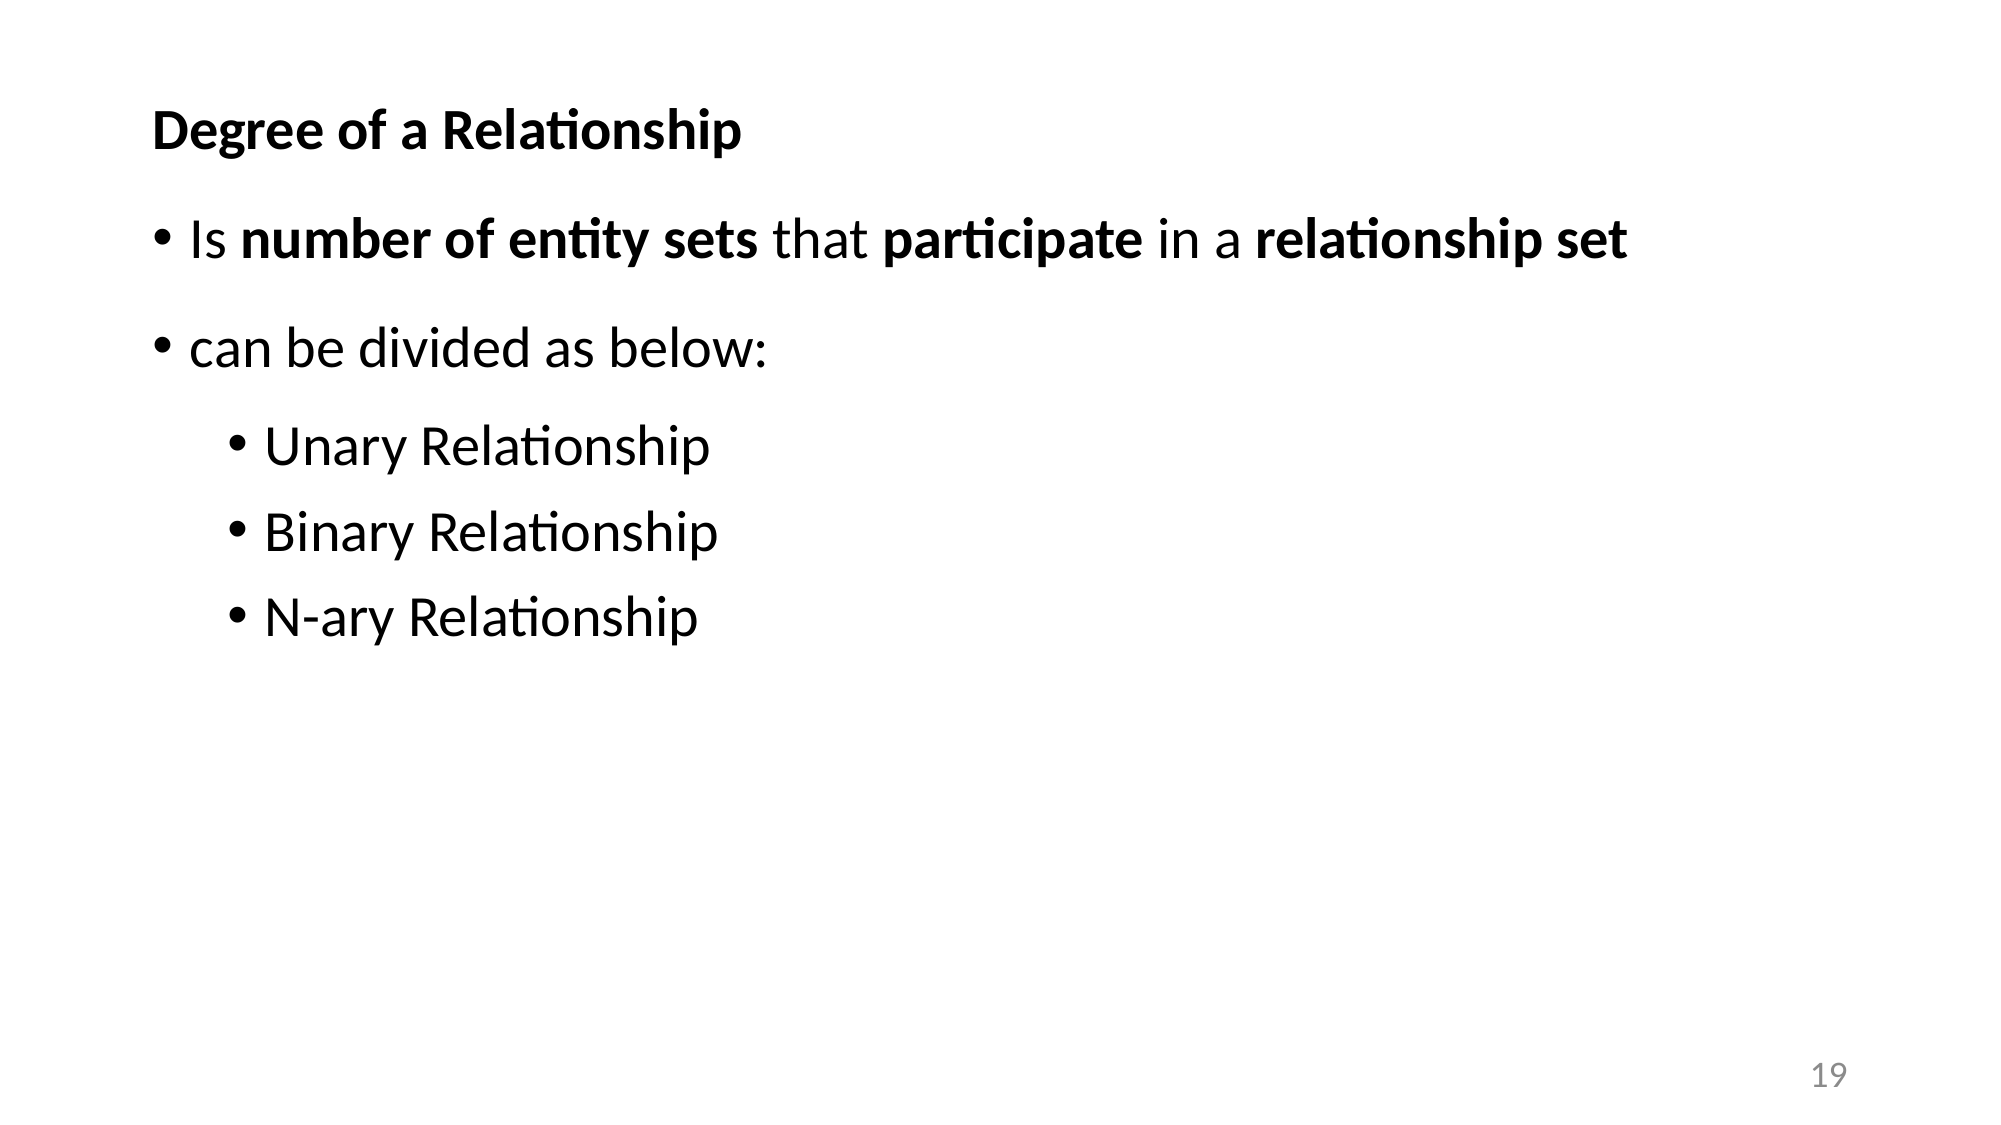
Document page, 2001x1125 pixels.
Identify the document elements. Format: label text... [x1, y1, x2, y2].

list Degree of a Relationship Is number of entity sets that participate in a relationship set can be divided as below: Unary Relationship Binary Relationship N-ary Relationship [137, 91, 1863, 1074]
slide_number 19 [1412, 1042, 1863, 1103]
